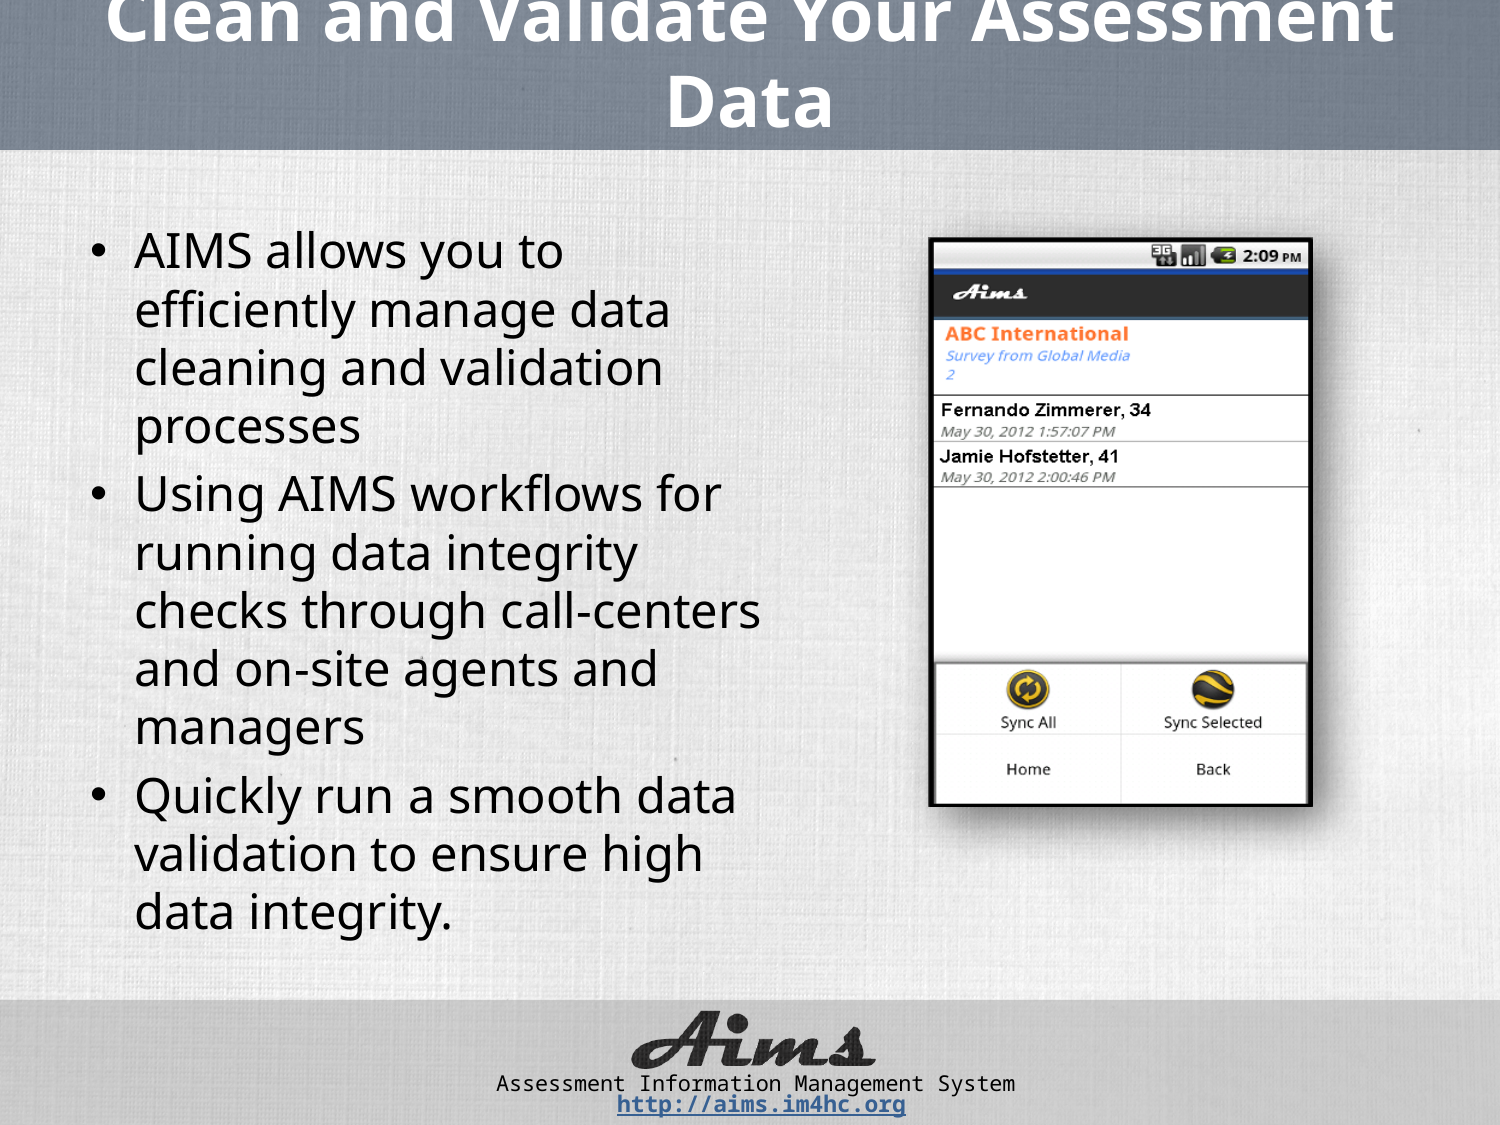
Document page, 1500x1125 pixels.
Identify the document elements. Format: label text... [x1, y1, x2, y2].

title Clean and Validate Your Assessment Data [0, 0, 1500, 150]
picture [0, 150, 1500, 999]
list AIMS allows you to efficiently manage data cleaning and validation processes Using AIMS workflows for running data integrity checks through call-centers and on-site agents and managers Quickly run a smooth data validation to ensure high data integrity. [75, 212, 813, 955]
picture [631, 1010, 876, 1069]
